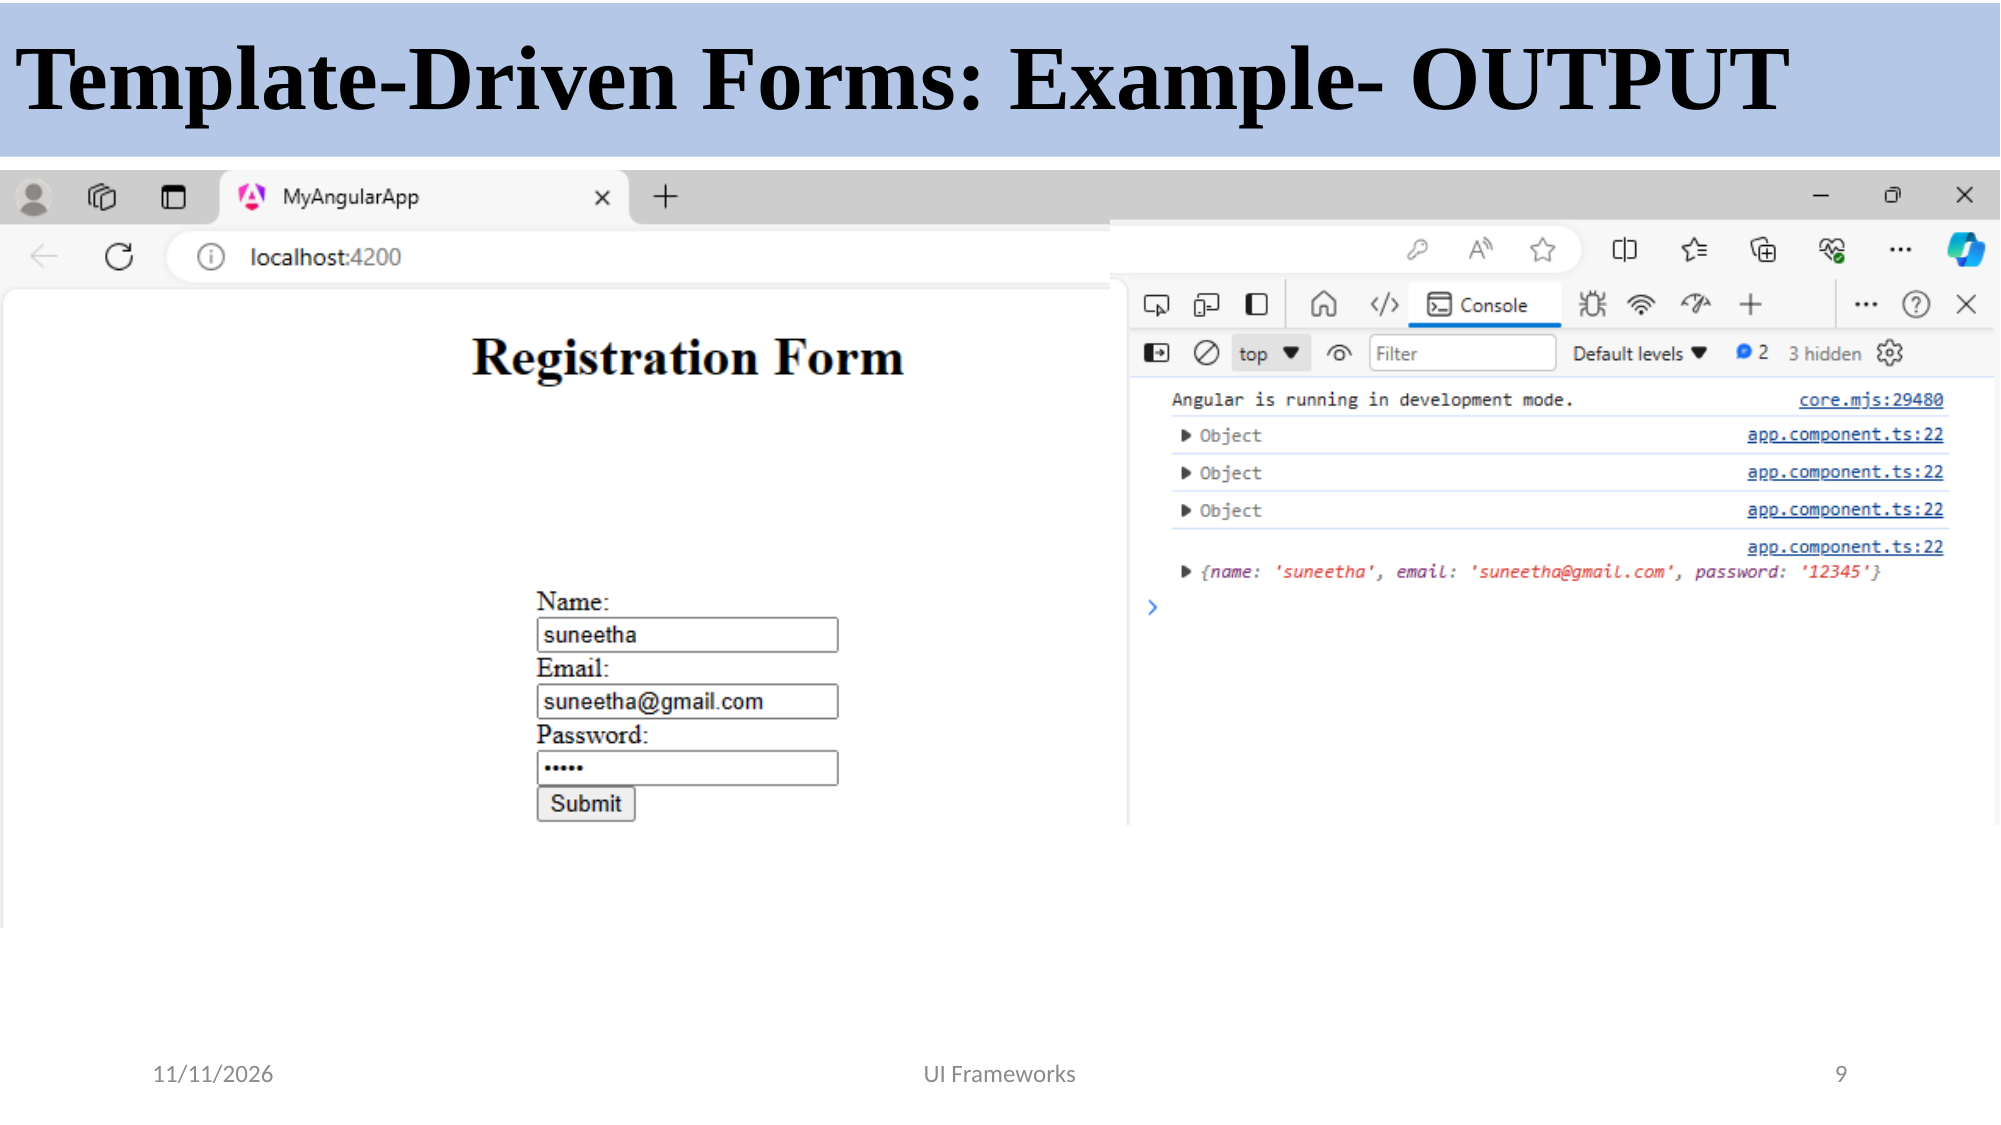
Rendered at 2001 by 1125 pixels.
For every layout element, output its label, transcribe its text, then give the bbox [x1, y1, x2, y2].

picture [0, 170, 2000, 928]
title Template-Driven Forms: Example- OUTPUT [0, 3, 2000, 157]
slide_number 9 [1412, 1042, 1863, 1103]
footer UI Frameworks [662, 1042, 1338, 1103]
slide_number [137, 1042, 588, 1103]
